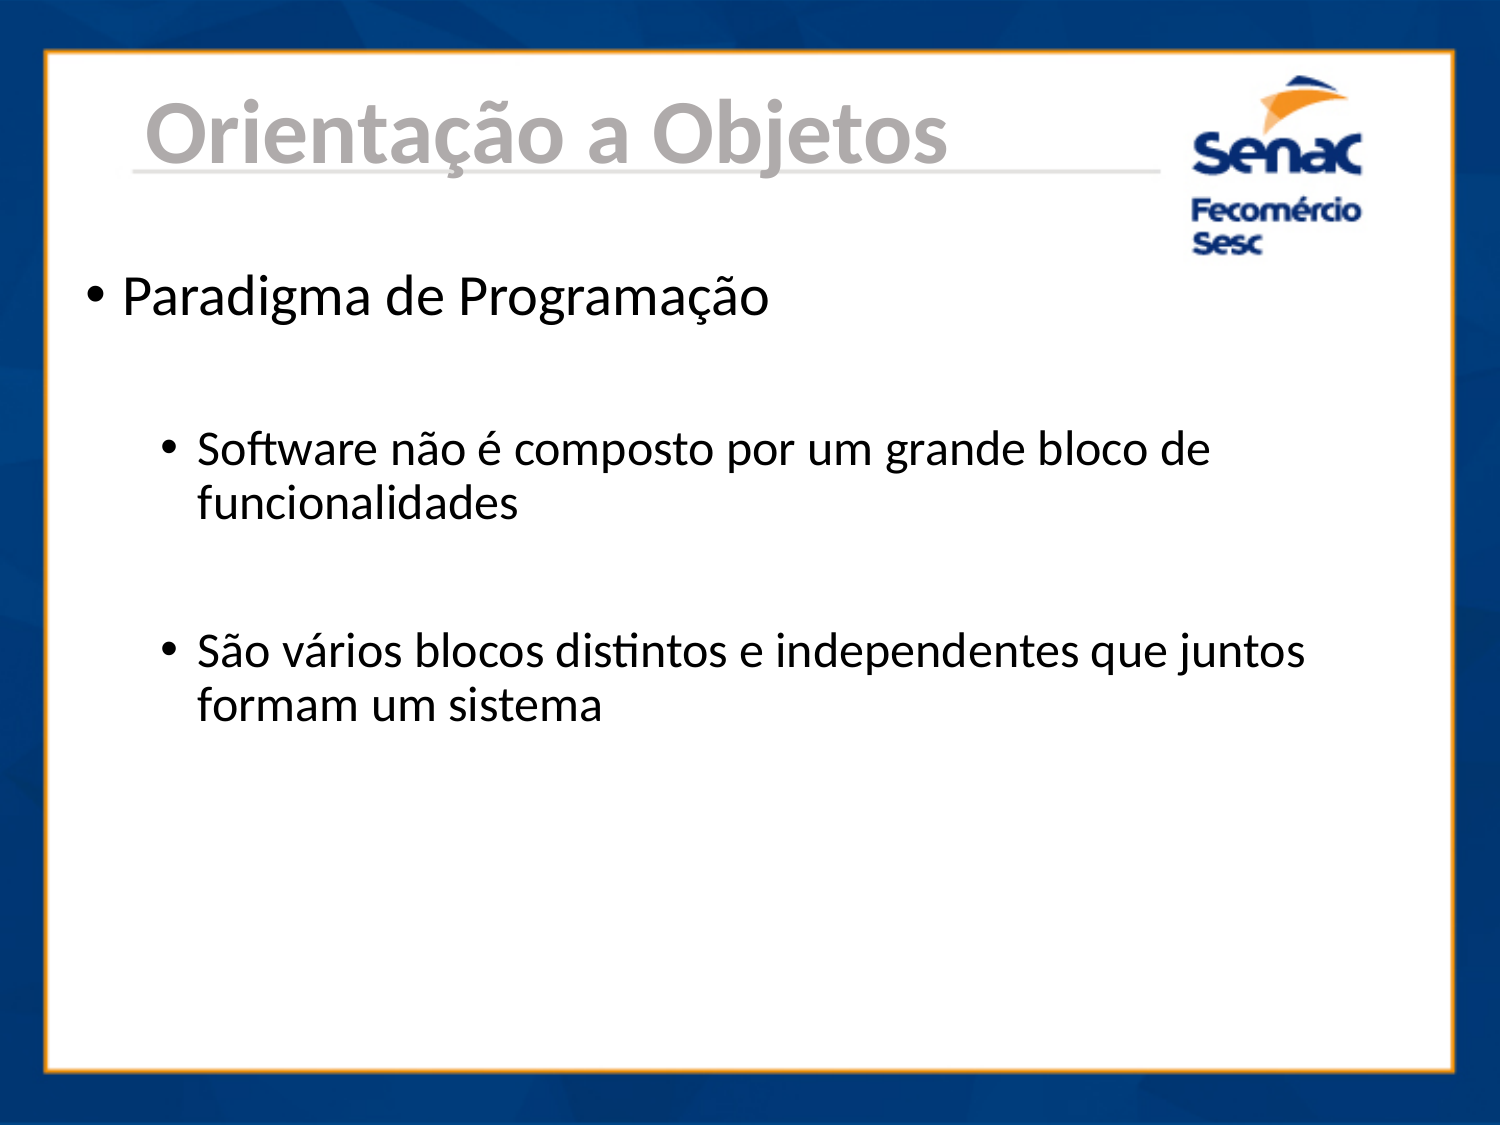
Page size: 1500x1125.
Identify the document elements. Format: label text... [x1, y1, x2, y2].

list Paradigma de Programação Software não é composto por um grande bloco de funcionalidades São vários blocos distintos e independentes que juntos formam um sistema [70, 257, 1421, 1001]
picture [0, 0, 1500, 1125]
text_box Orientação a Objetos [130, 77, 1130, 191]
